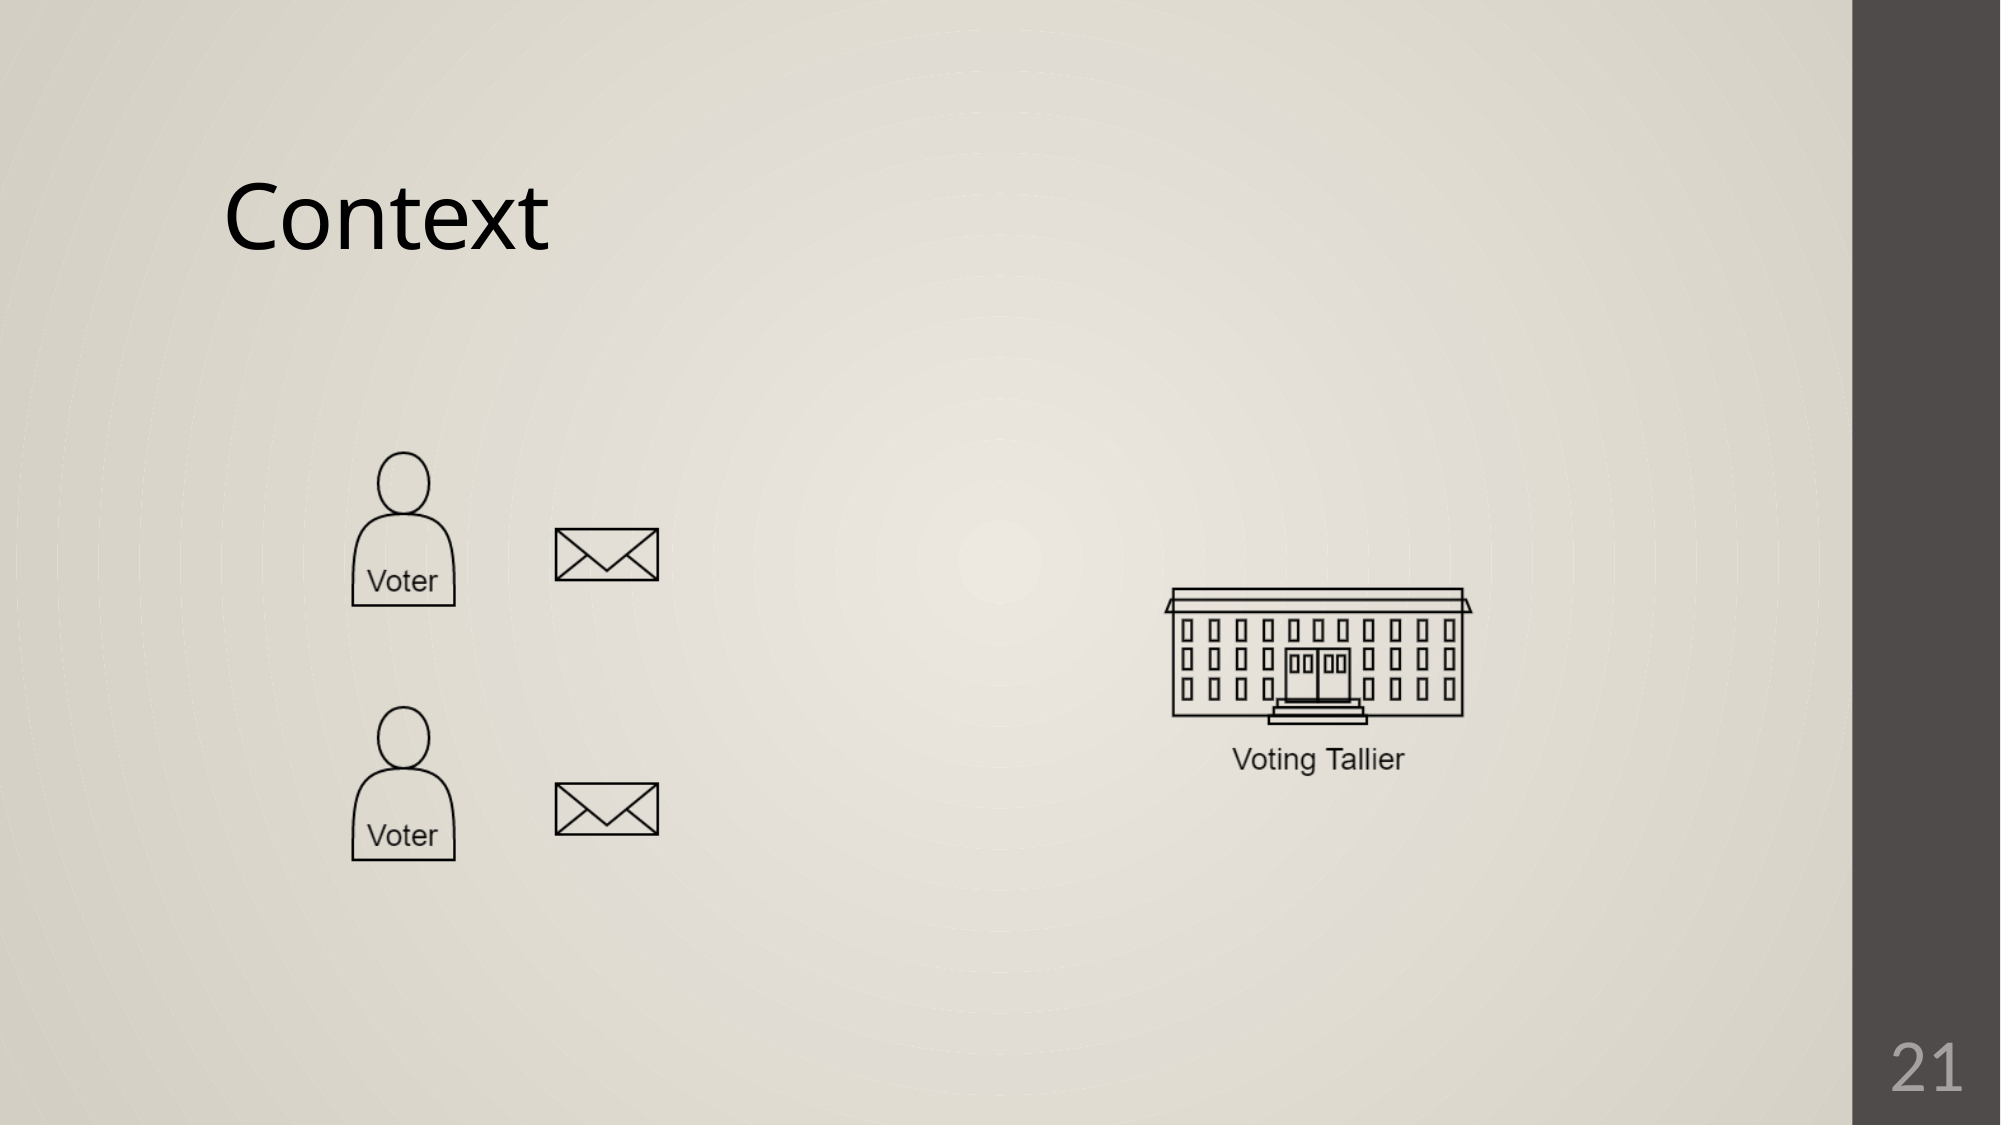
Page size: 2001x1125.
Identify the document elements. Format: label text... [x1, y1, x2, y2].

slide_number 21 [1852, 1012, 2000, 1110]
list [250, 299, 1574, 1015]
title Context [206, 37, 1797, 278]
